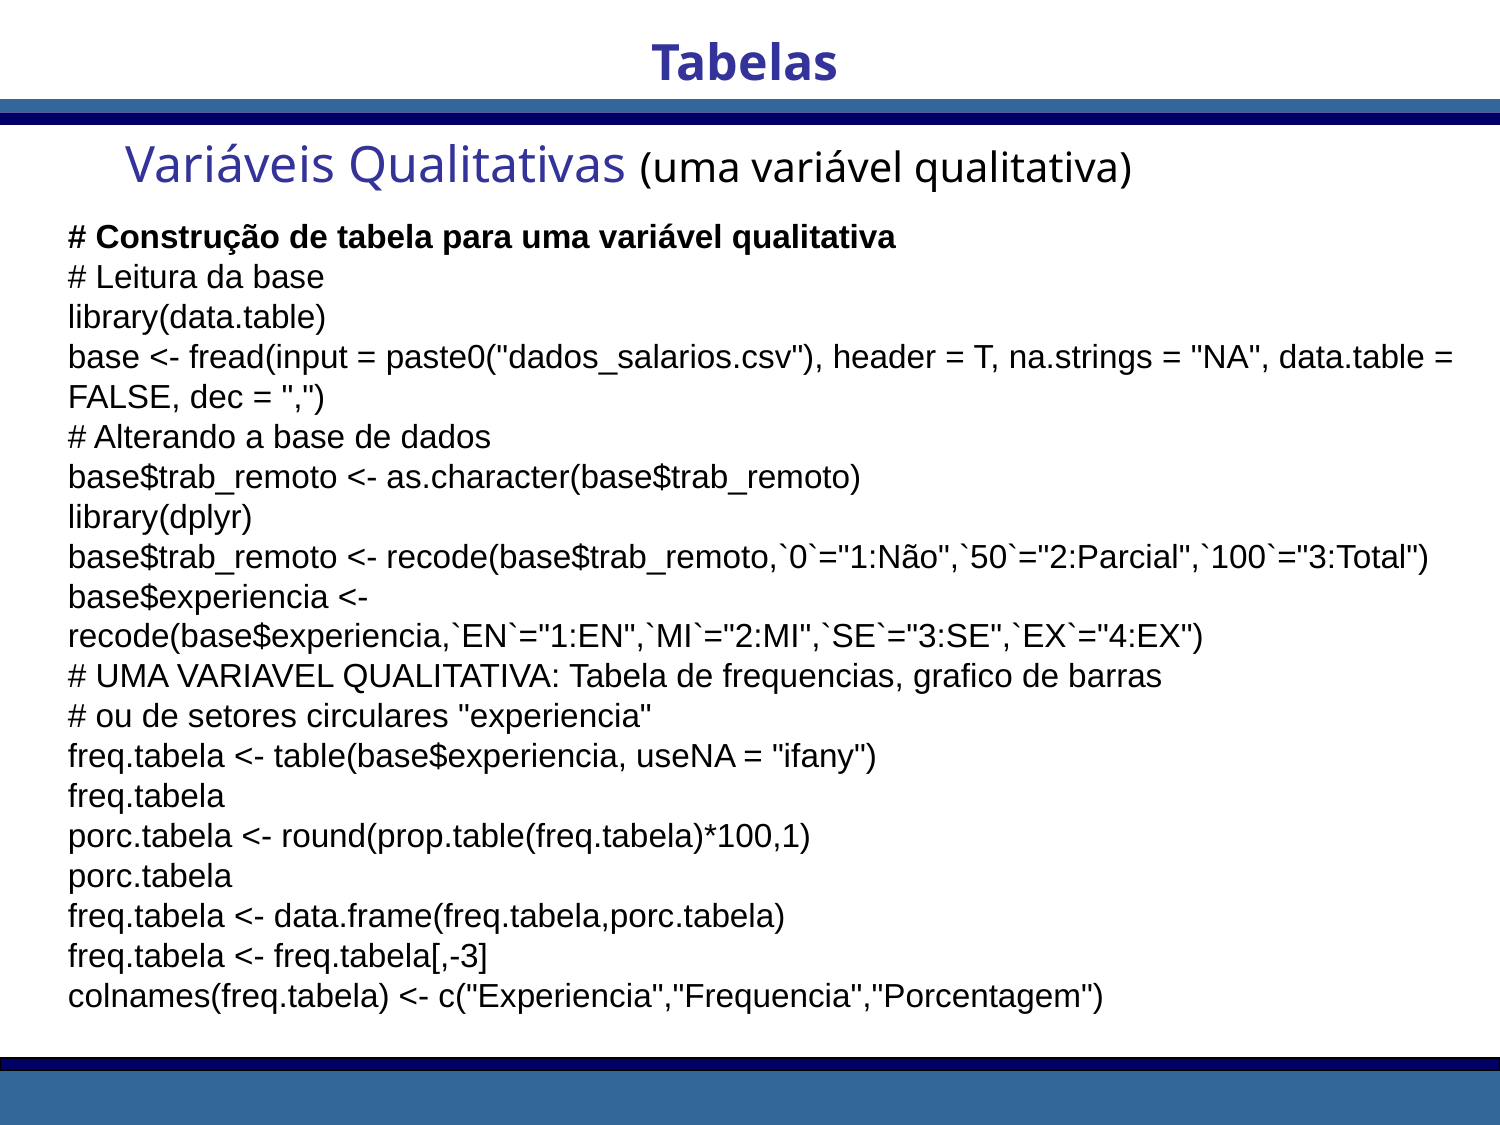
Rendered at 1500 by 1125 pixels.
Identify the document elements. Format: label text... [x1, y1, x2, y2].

text_box # Construção de tabela para uma variável qualitativa # Leitura da base library(data.table) base <- fread(input = paste0("dados_salarios.csv"), header = T, na.strings = "NA", data.table = FALSE, dec = ",") # Alterando a base de dados base$trab_remoto <- as.character(base$trab_remoto) library(dplyr) base$trab_remoto <- recode(base$trab_remoto,`0`="1:Não",`50`="2:Parcial",`100`="3:Total") base$experiencia <- recode(base$experiencia,`EN`="1:EN",`MI`="2:MI",`SE`="3:SE",`EX`="4:EX") # UMA VARIAVEL QUALITATIVA: Tabela de frequencias, grafico de barras # ou de setores circulares "experiencia" freq.tabela <- table(base$experiencia, useNA = "ifany") freq.tabela porc.tabela <- round(prop.table(freq.tabela)*100,1) porc.tabela freq.tabela <- data.frame(freq.tabela,porc.tabela) freq.tabela <- freq.tabela[,-3] colnames(freq.tabela) <- c("Experiencia","Frequencia","Porcentagem") [53, 208, 1471, 1022]
text_box Tabelas [636, 23, 854, 99]
text_box Variáveis Qualitativas (uma variável qualitativa) [111, 125, 1147, 201]
